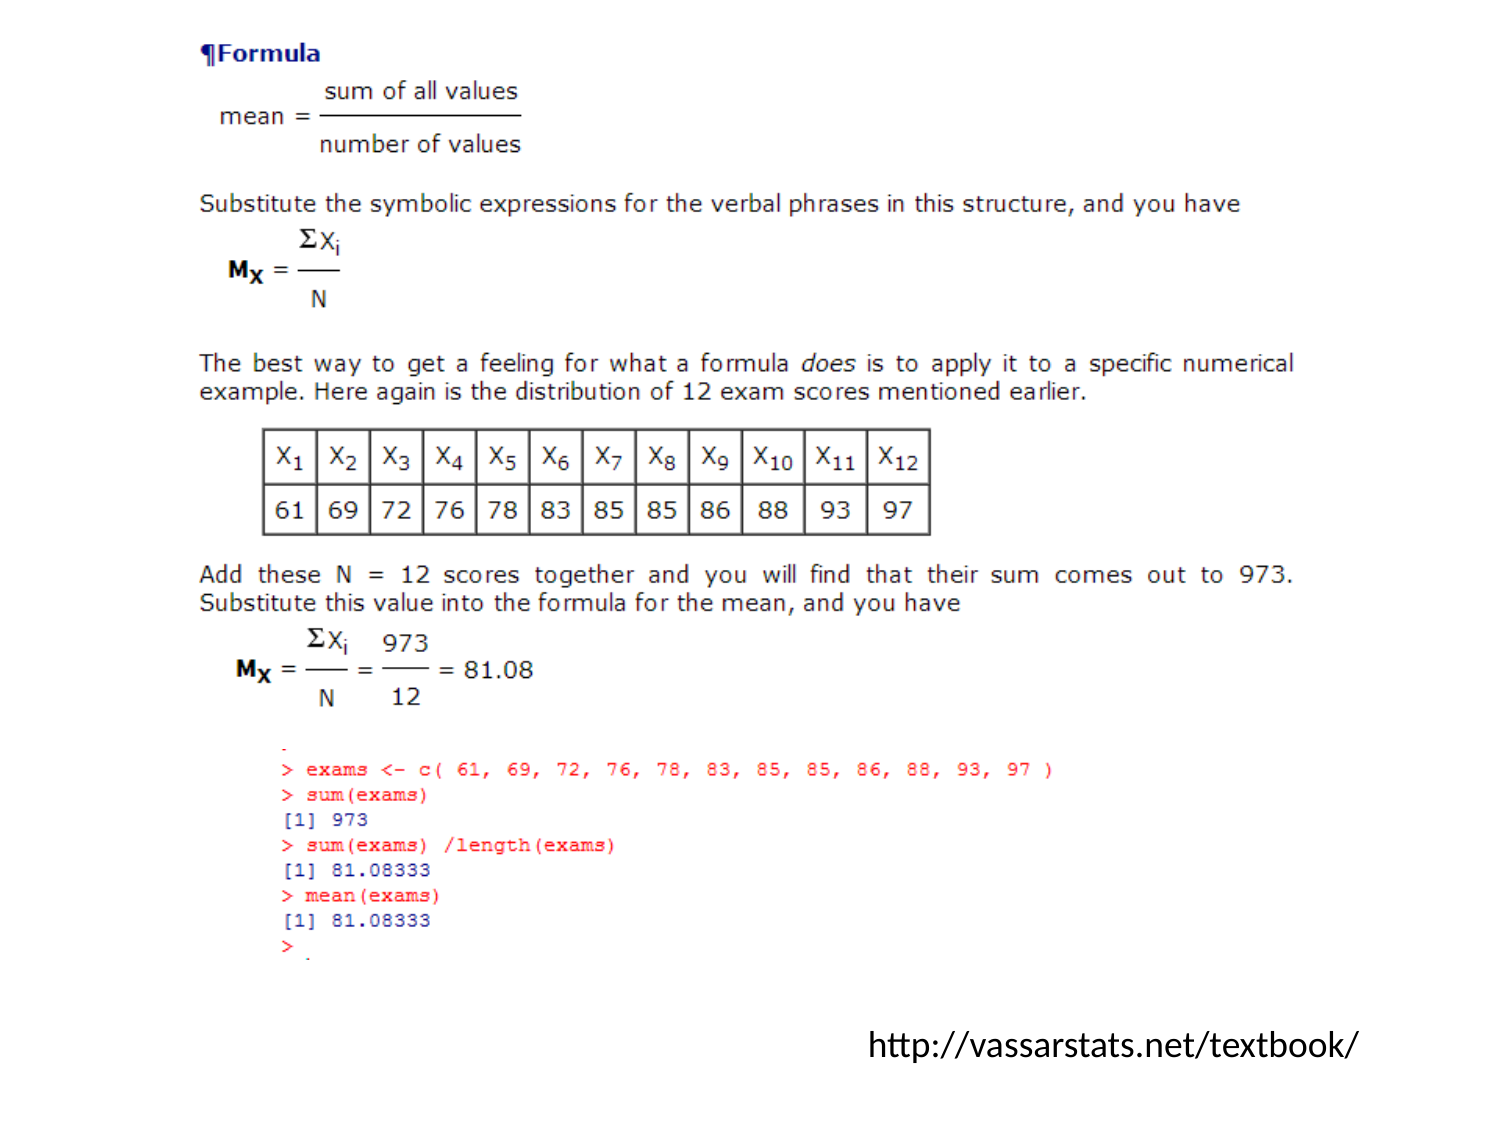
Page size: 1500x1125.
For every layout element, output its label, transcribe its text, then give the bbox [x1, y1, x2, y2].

picture [274, 749, 1180, 960]
text_box http://vassarstats.net/textbook/ [853, 1012, 1375, 1073]
picture [162, 7, 1334, 713]
